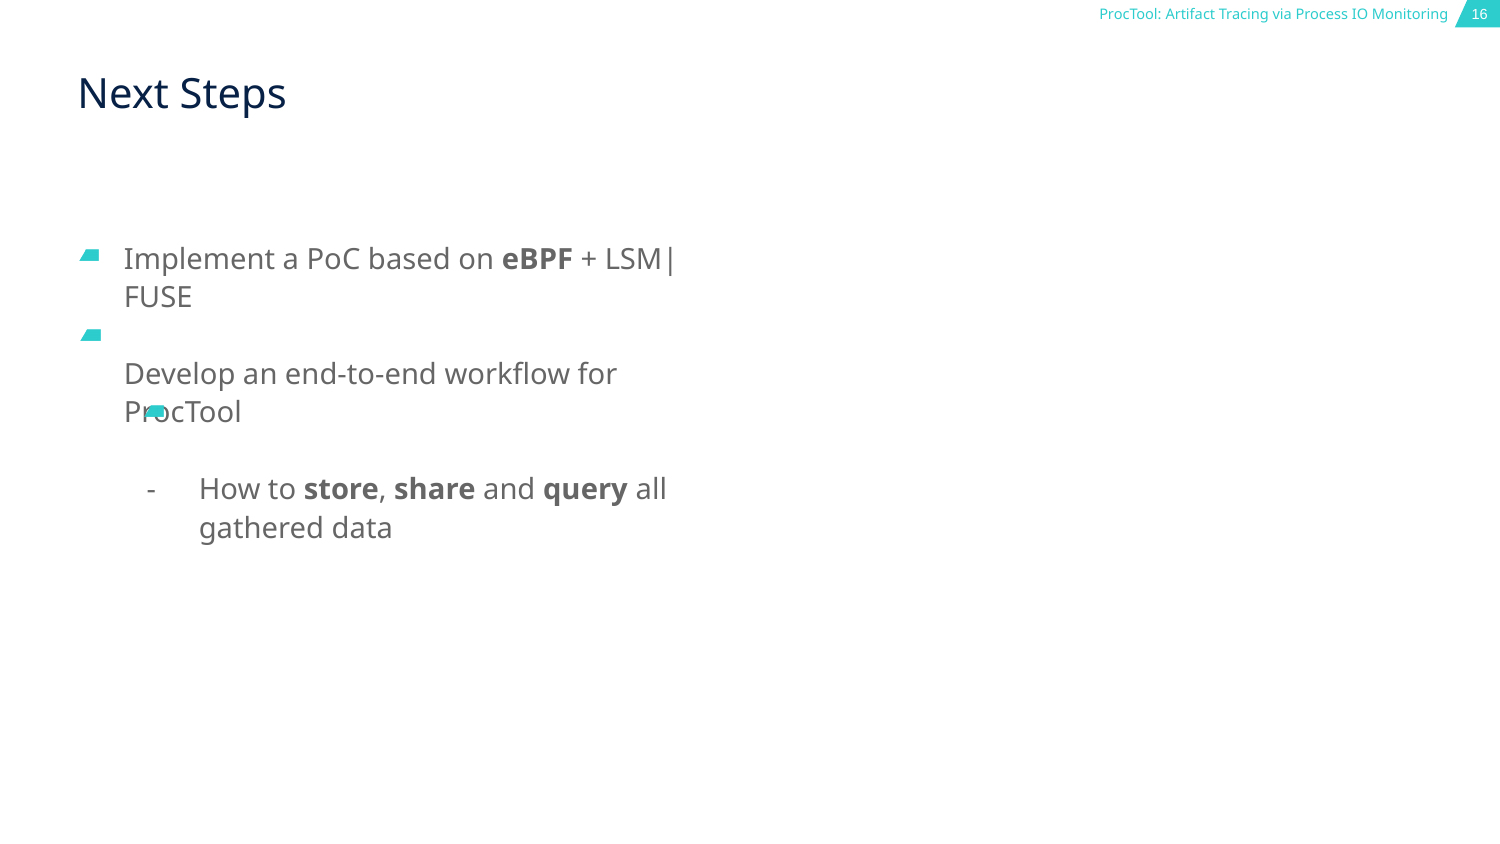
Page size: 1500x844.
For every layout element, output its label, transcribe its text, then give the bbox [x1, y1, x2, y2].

title Next Steps [77, 66, 1207, 123]
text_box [79, 236, 718, 608]
